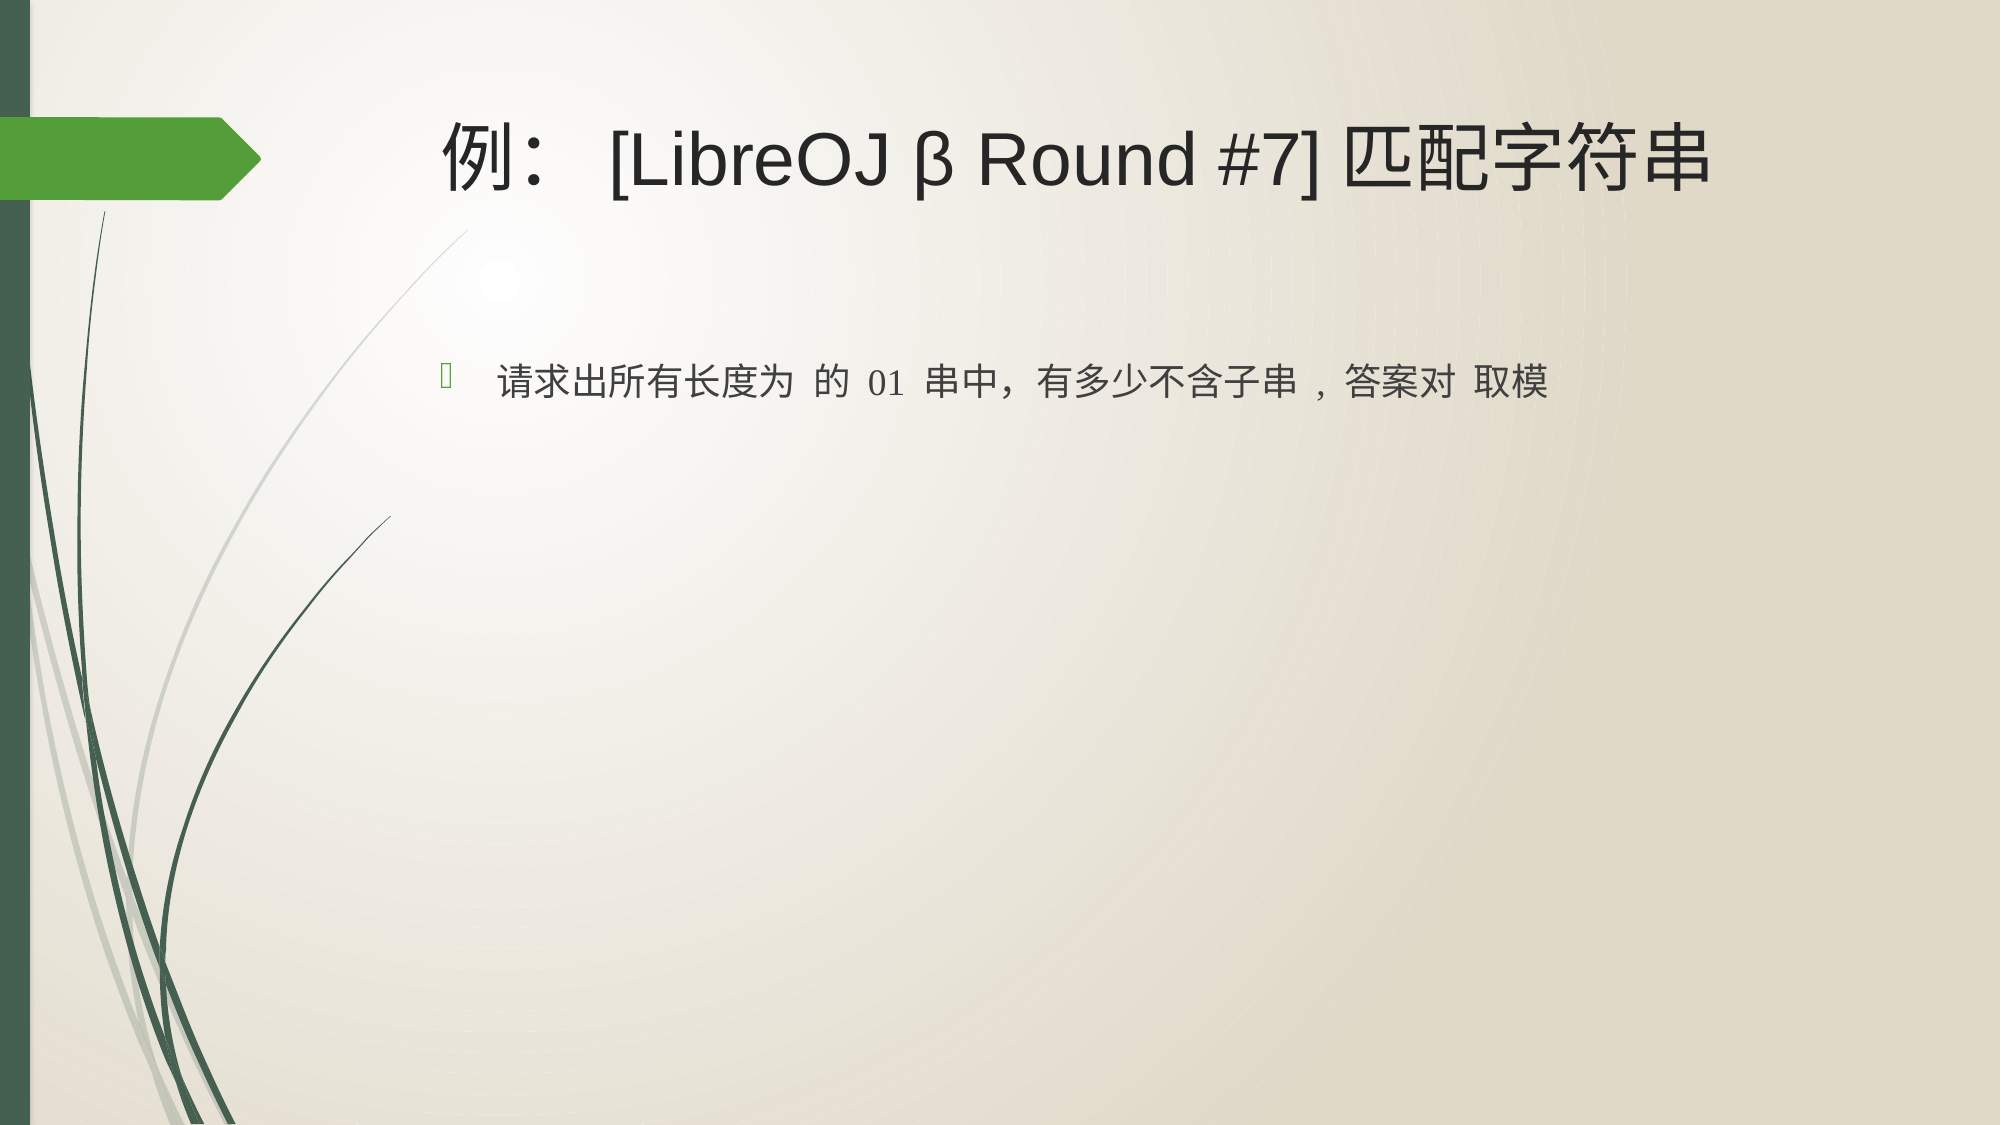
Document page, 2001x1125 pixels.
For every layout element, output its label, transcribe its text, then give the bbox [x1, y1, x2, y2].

title 例：[LibreOJ β Round #7]匹配字符串 [425, 102, 1888, 313]
